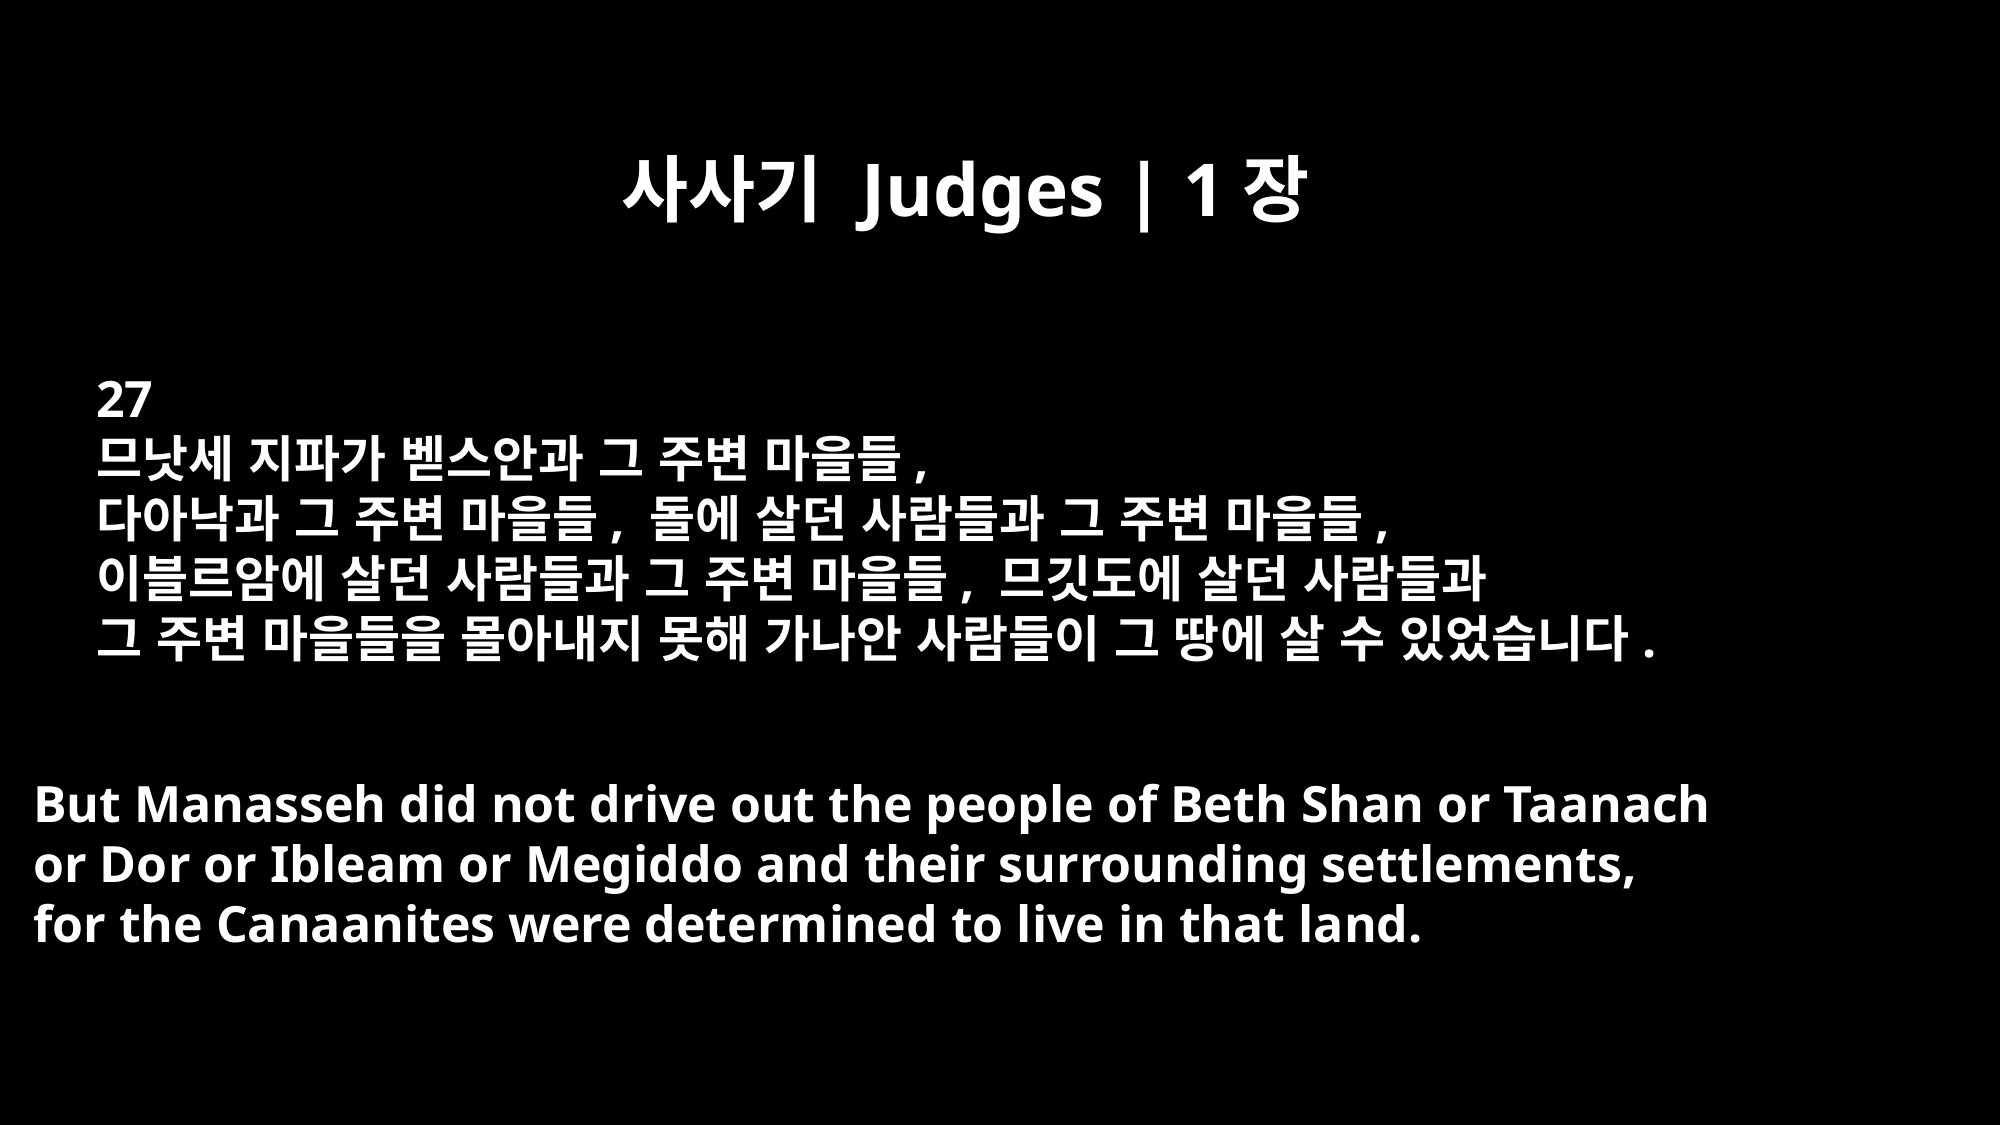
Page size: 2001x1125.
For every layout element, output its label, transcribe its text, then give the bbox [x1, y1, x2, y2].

text_box 27 므낫세 지파가 벧스안과 그 주변 마을들, 다아낙과 그 주변 마을들, 돌에 살던 사람들과 그 주변 마을들, 이블르암에 살던 사람들과 그 주변 마을들, 므깃도에 살던 사람들과 그 주변 마을들을 몰아내지 못해 가나안 사람들이 그 땅에 살 수 있었습니다. [81, 359, 1672, 675]
text_box But Manasseh did not drive out the people of Beth Shan or Taanach or Dor or Ibleam or Megiddo and their surrounding settlements, for the Canaanites were determined to live in that land. [18, 764, 1727, 960]
text_box 사사기 Judges | 1장 [606, 136, 1326, 239]
